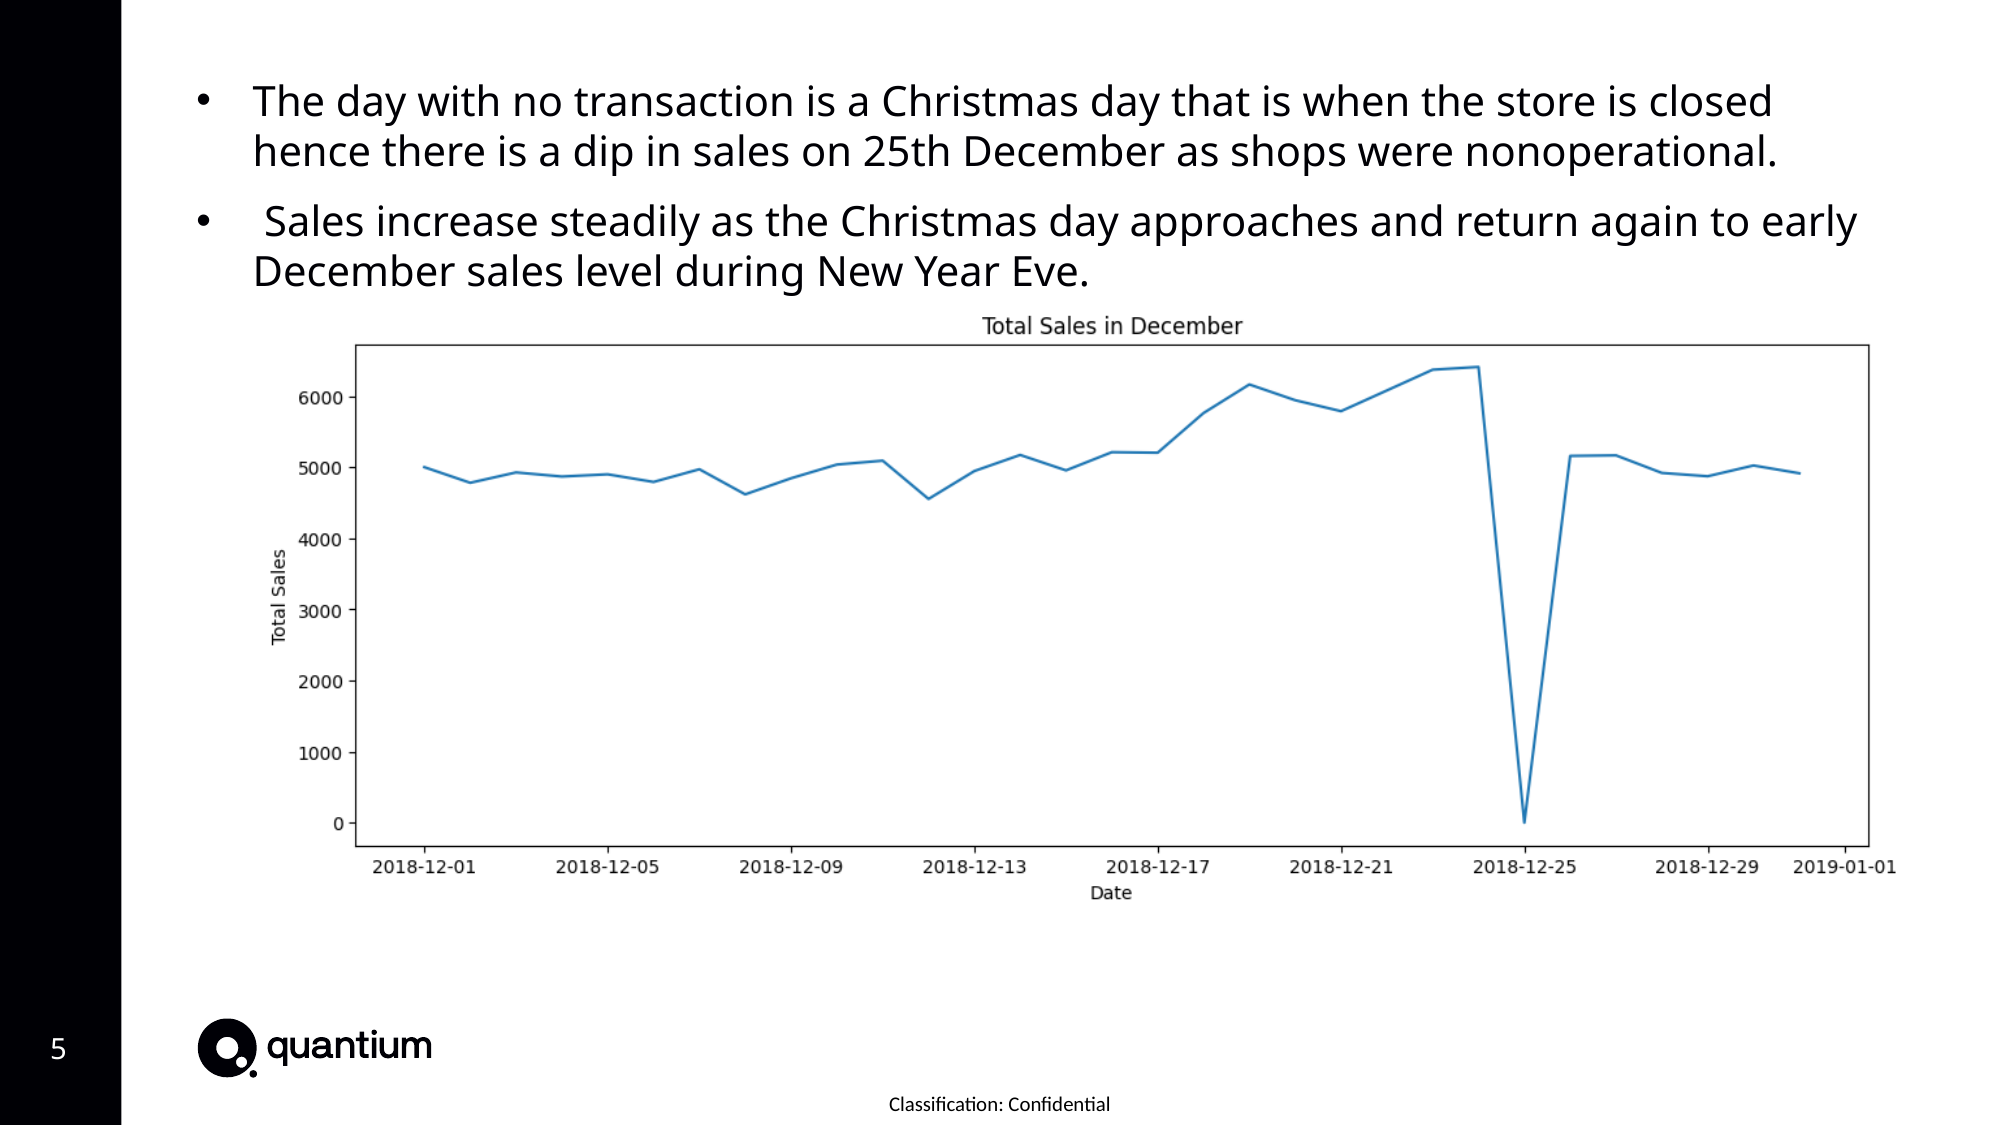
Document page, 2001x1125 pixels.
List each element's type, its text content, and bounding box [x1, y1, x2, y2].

list The day with no transaction is a Christmas day that is when the store is closed hence there is a dip in sales on 25th December as shops were nonoperational. Sales increase steadily as the Christmas day approaches and return again to early December sales level during New Year Eve. [196, 74, 1916, 210]
picture [259, 303, 1910, 915]
